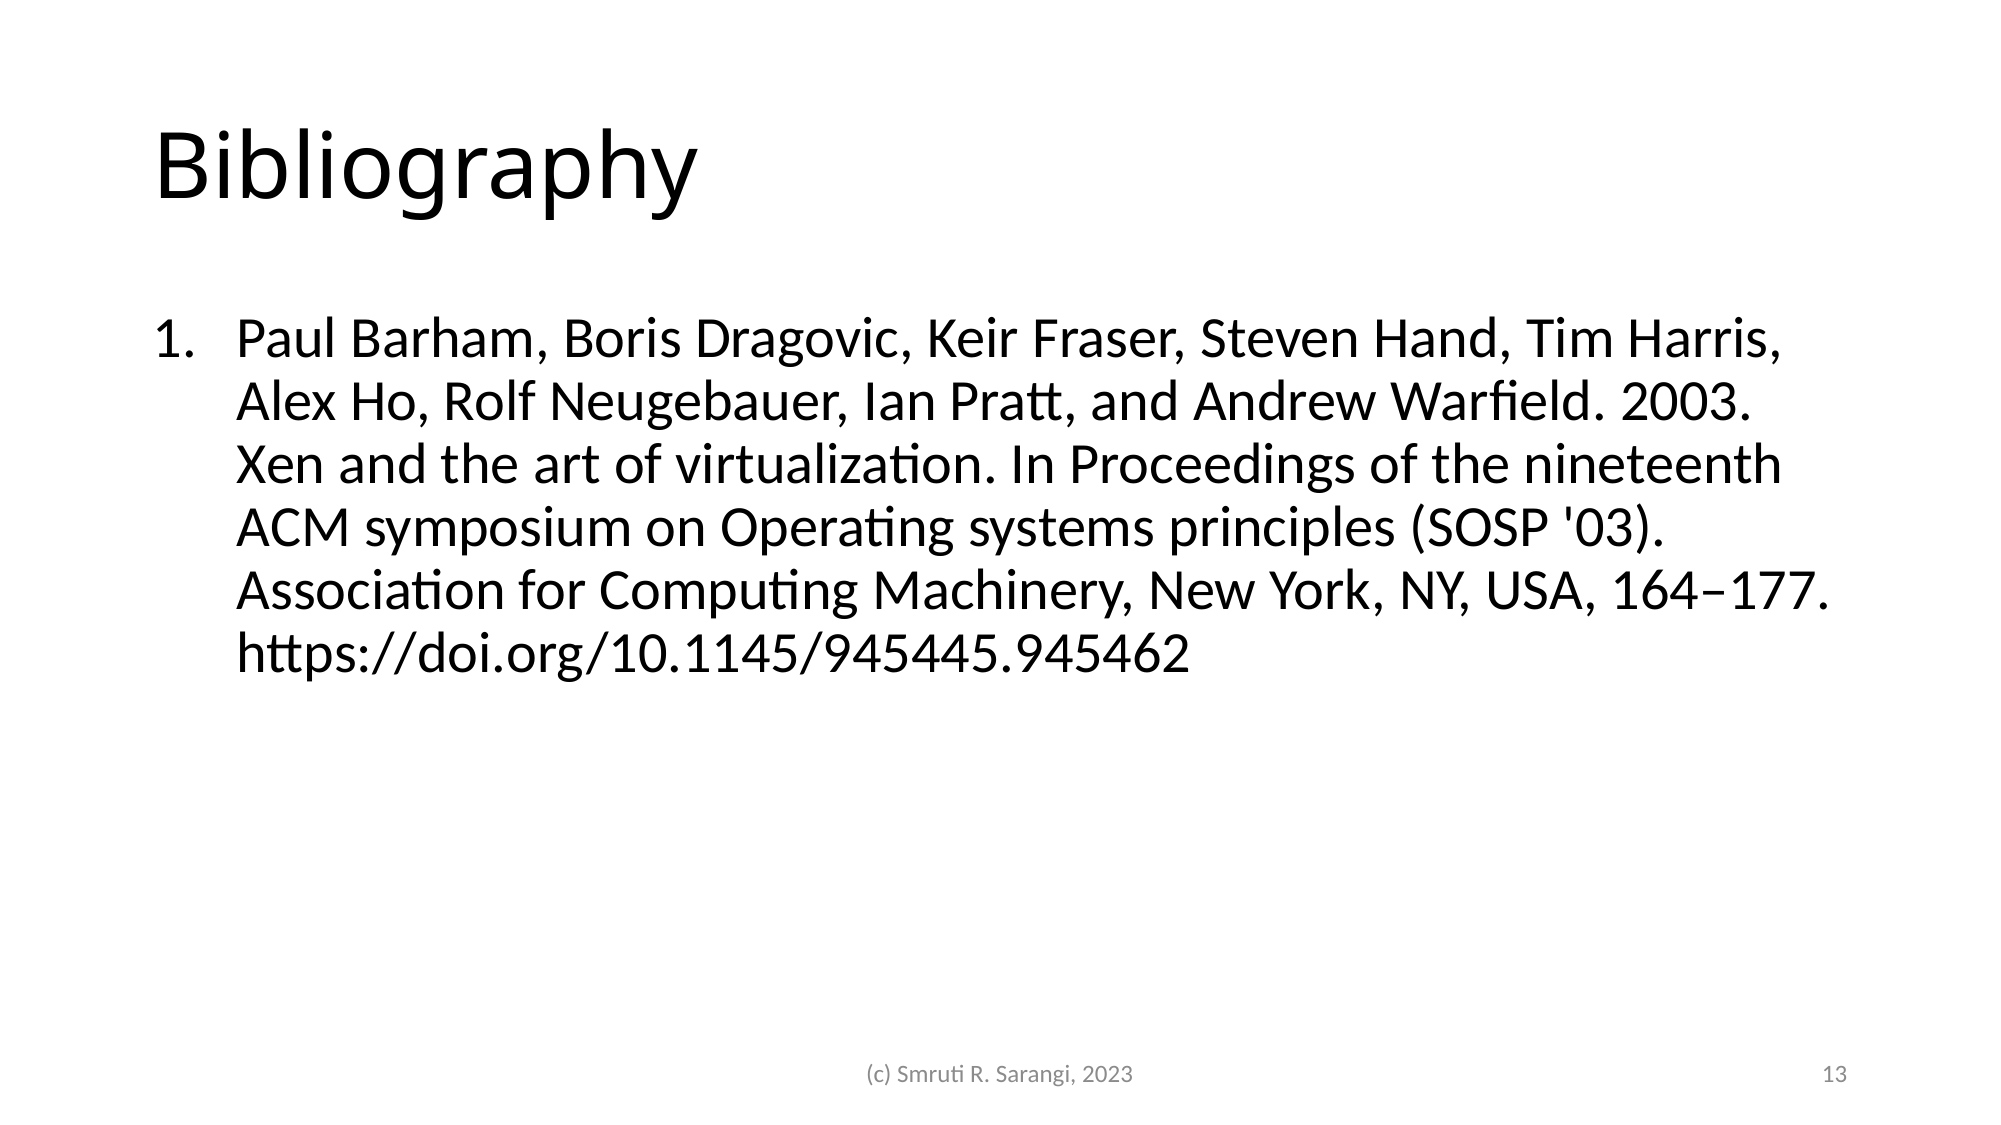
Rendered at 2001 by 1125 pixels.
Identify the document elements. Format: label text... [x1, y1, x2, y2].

footer (c) Smruti R. Sarangi, 2023 [662, 1042, 1338, 1103]
title Bibliography [137, 59, 1863, 278]
list Paul Barham, Boris Dragovic, Keir Fraser, Steven Hand, Tim Harris, Alex Ho, Rolf Neugebauer, Ian Pratt, and Andrew Warfield. 2003. Xen and the art of virtualization. In Proceedings of the nineteenth ACM symposium on Operating systems principles (SOSP '03). Association for Computing Machinery, New York, NY, USA, 164–177. https://doi.org/10.1145/945445.945462 [137, 299, 1863, 1014]
slide_number 13 [1412, 1042, 1863, 1103]
